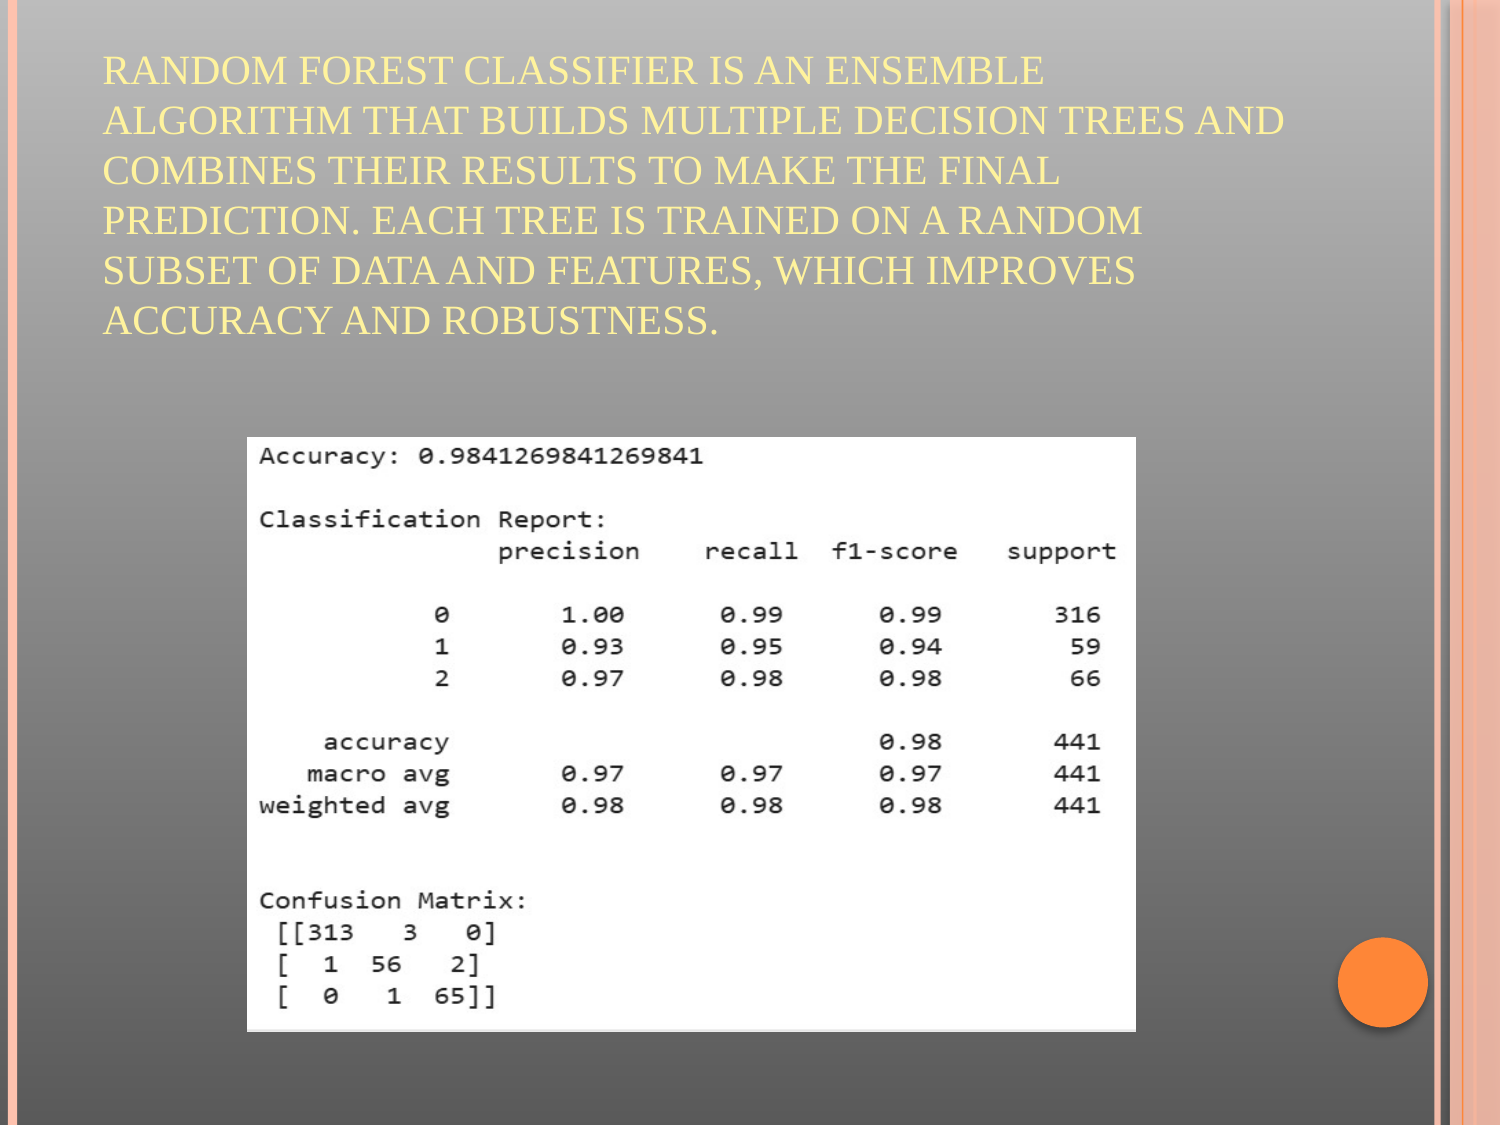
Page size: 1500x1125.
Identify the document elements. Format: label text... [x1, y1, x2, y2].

picture [247, 436, 1136, 1032]
title Random Forest Classifier is an ensemble algorithm that builds multiple decision trees and combines their results to make the final prediction. Each tree is trained on a random subset of data and features, which improves accuracy and robustness. [87, 162, 1313, 350]
